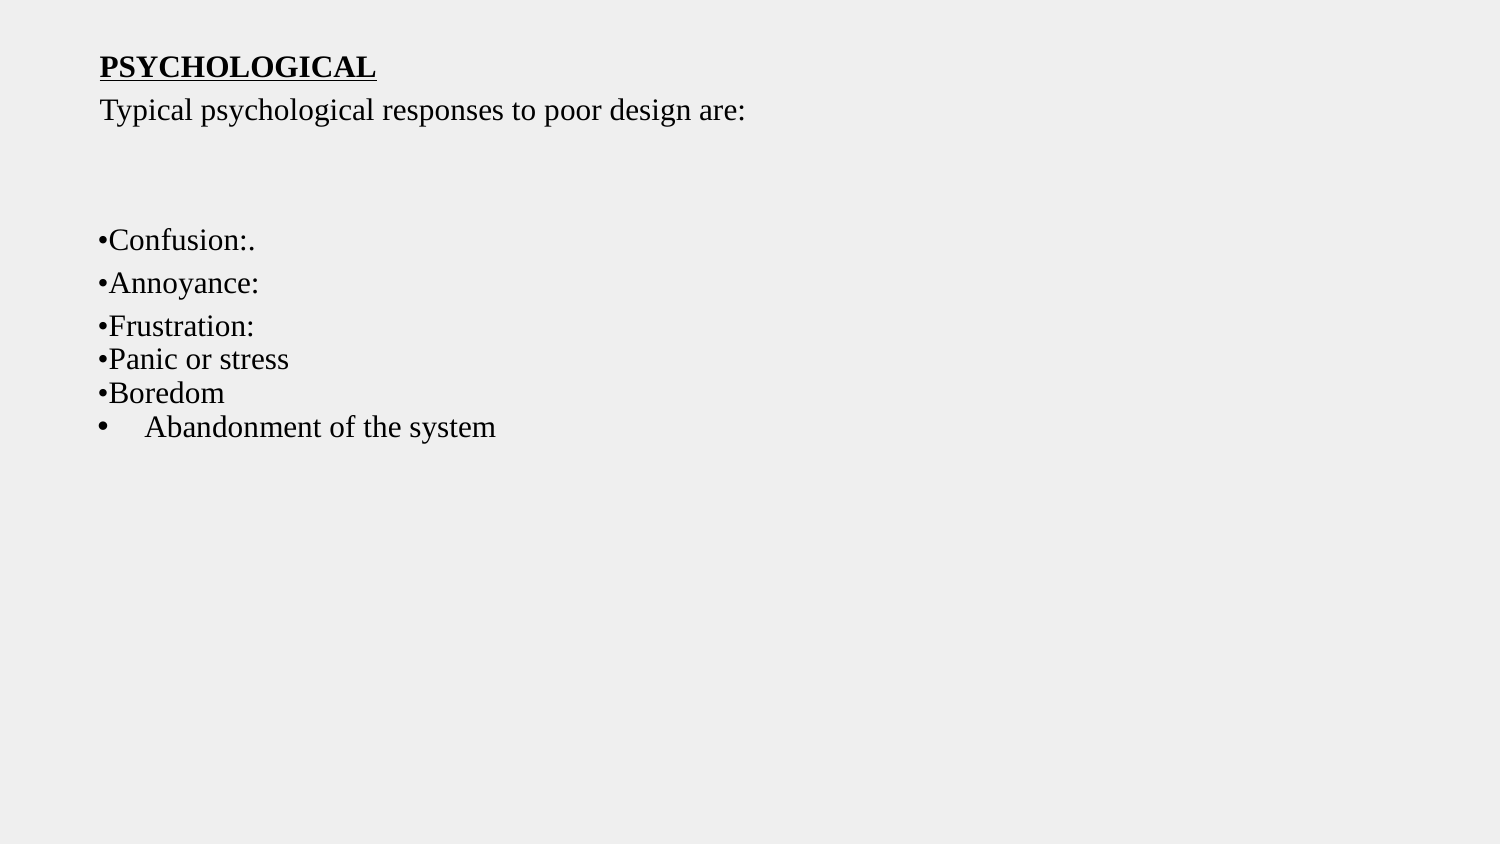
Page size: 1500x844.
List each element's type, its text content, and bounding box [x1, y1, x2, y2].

subtitle PSYCHOLOGICAL Typical psychological responses to poor design are: •Confusion:. •Annoyance: •Frustration: •Panic or stress •Boredom Abandonment of the system [82, 25, 1467, 844]
